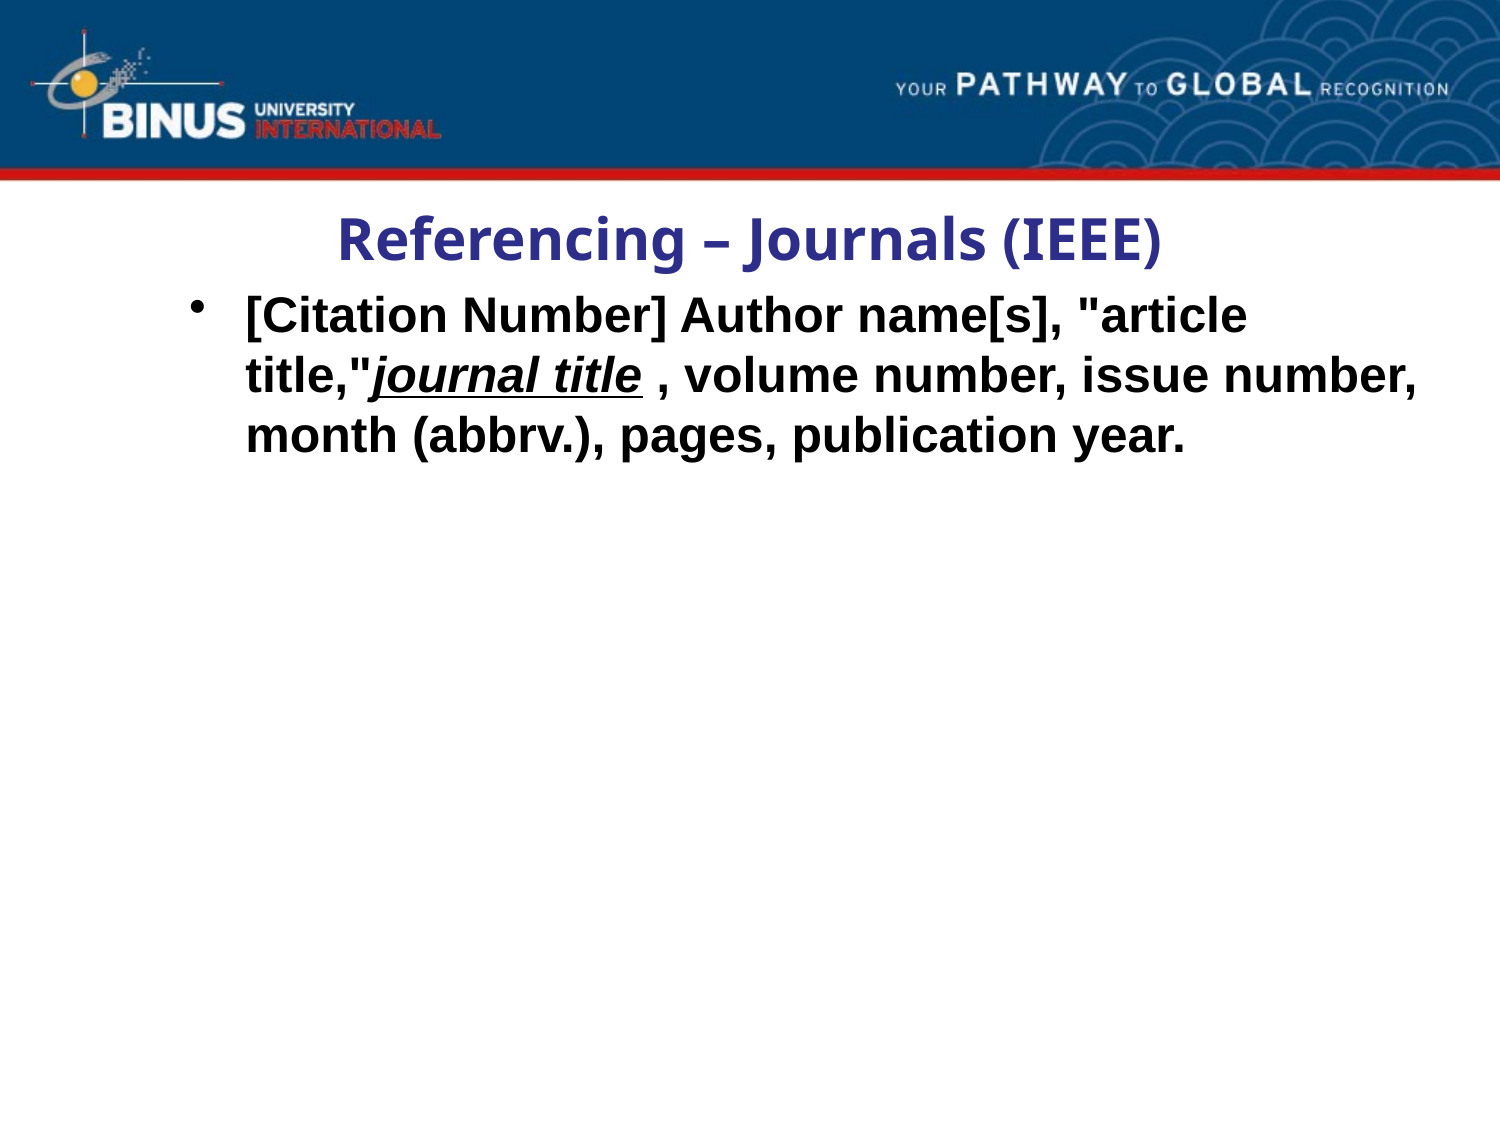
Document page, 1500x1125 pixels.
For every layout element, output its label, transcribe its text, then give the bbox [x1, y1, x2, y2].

list [Citation Number] Author name[s], "article title,"journal title , volume number, issue number, month (abbrv.), pages, publication year. [173, 274, 1449, 951]
picture [0, 0, 1500, 182]
title Referencing – Journals (IEEE) [52, 214, 1448, 259]
